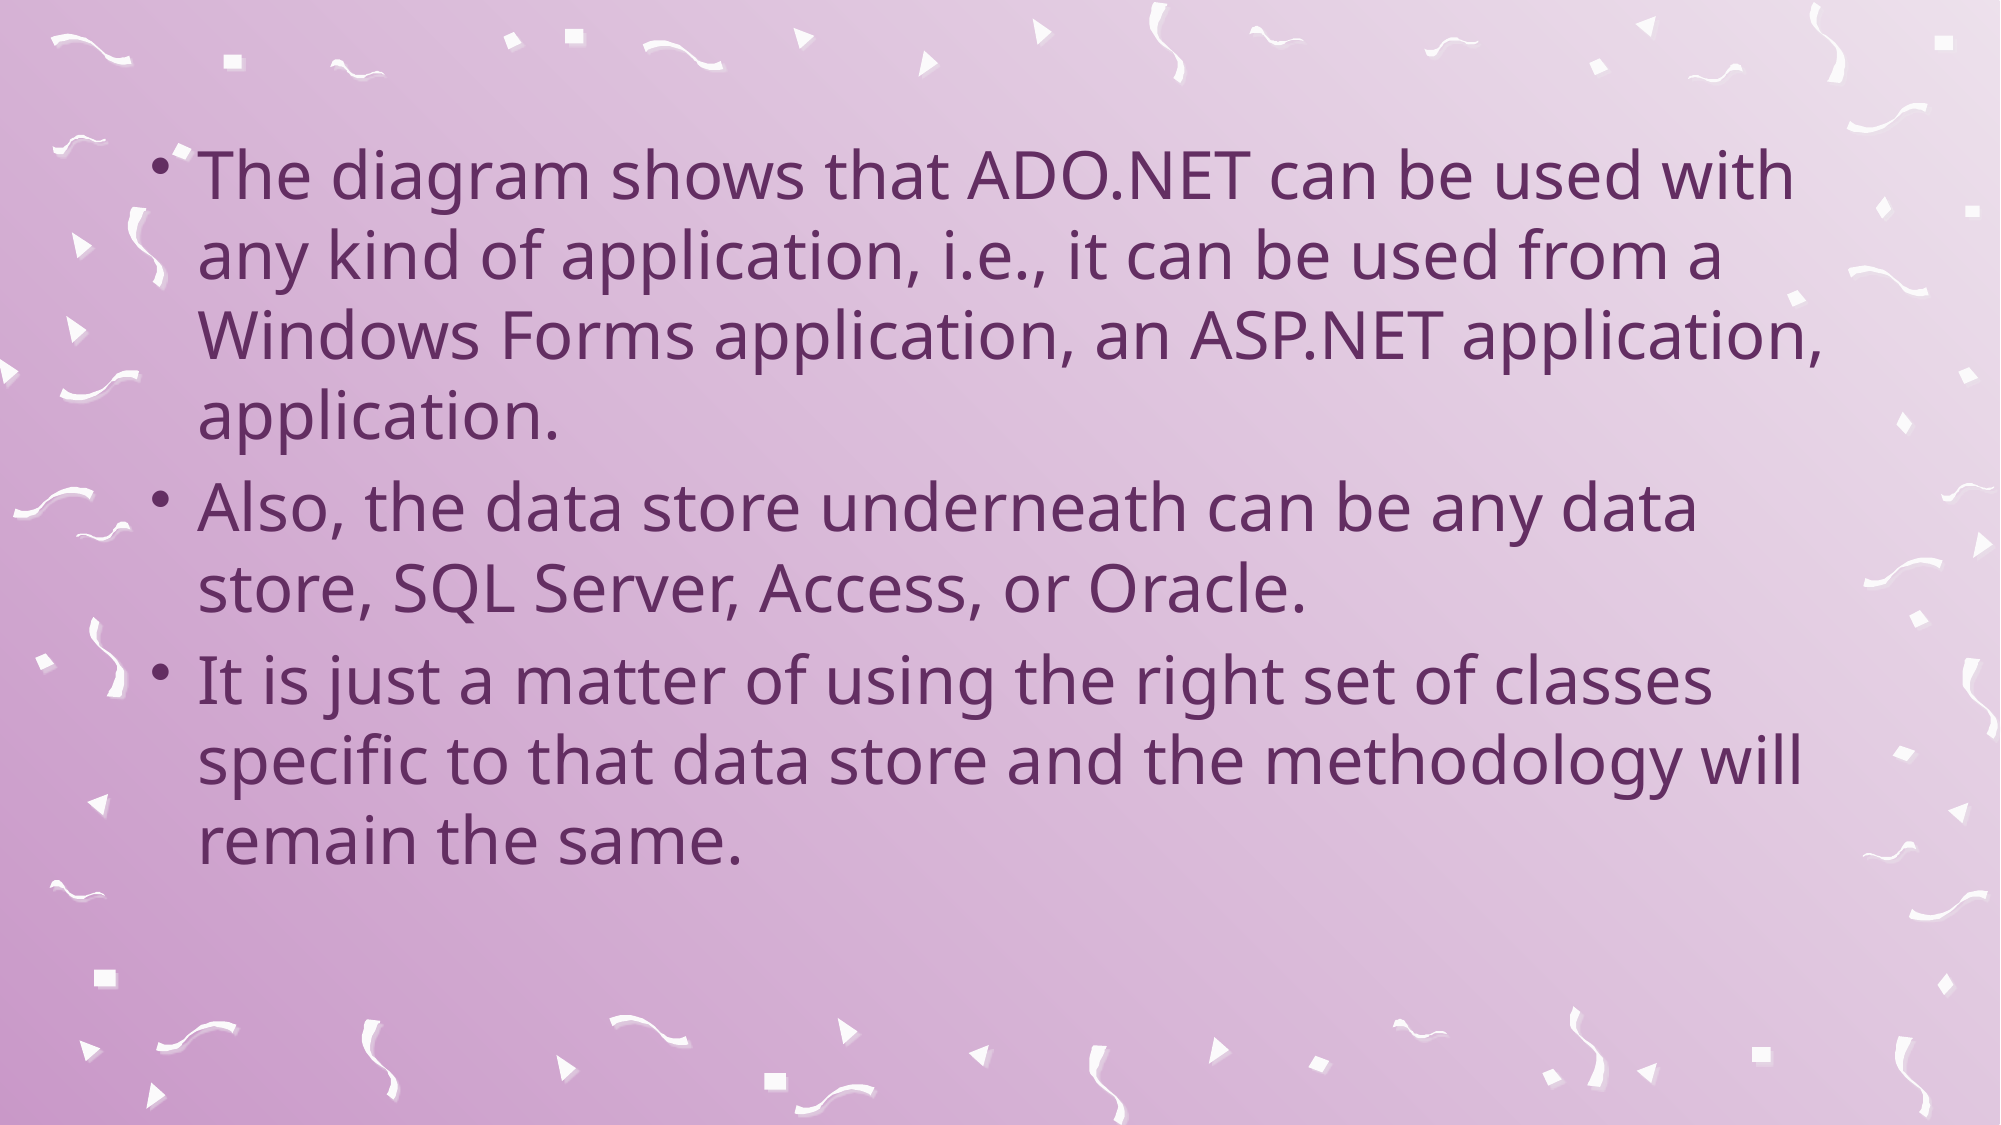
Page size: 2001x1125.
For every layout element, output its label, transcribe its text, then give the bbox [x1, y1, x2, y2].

list The diagram shows that ADO.NET can be used with any kind of application, i.e., it can be used from a Windows Forms application, an ASP.NET application, application. Also, the data store underneath can be any data store, SQL Server, Access, or Oracle. It is just a matter of using the right set of classes specific to that data store and the methodology will remain the same. [137, 125, 1863, 1012]
